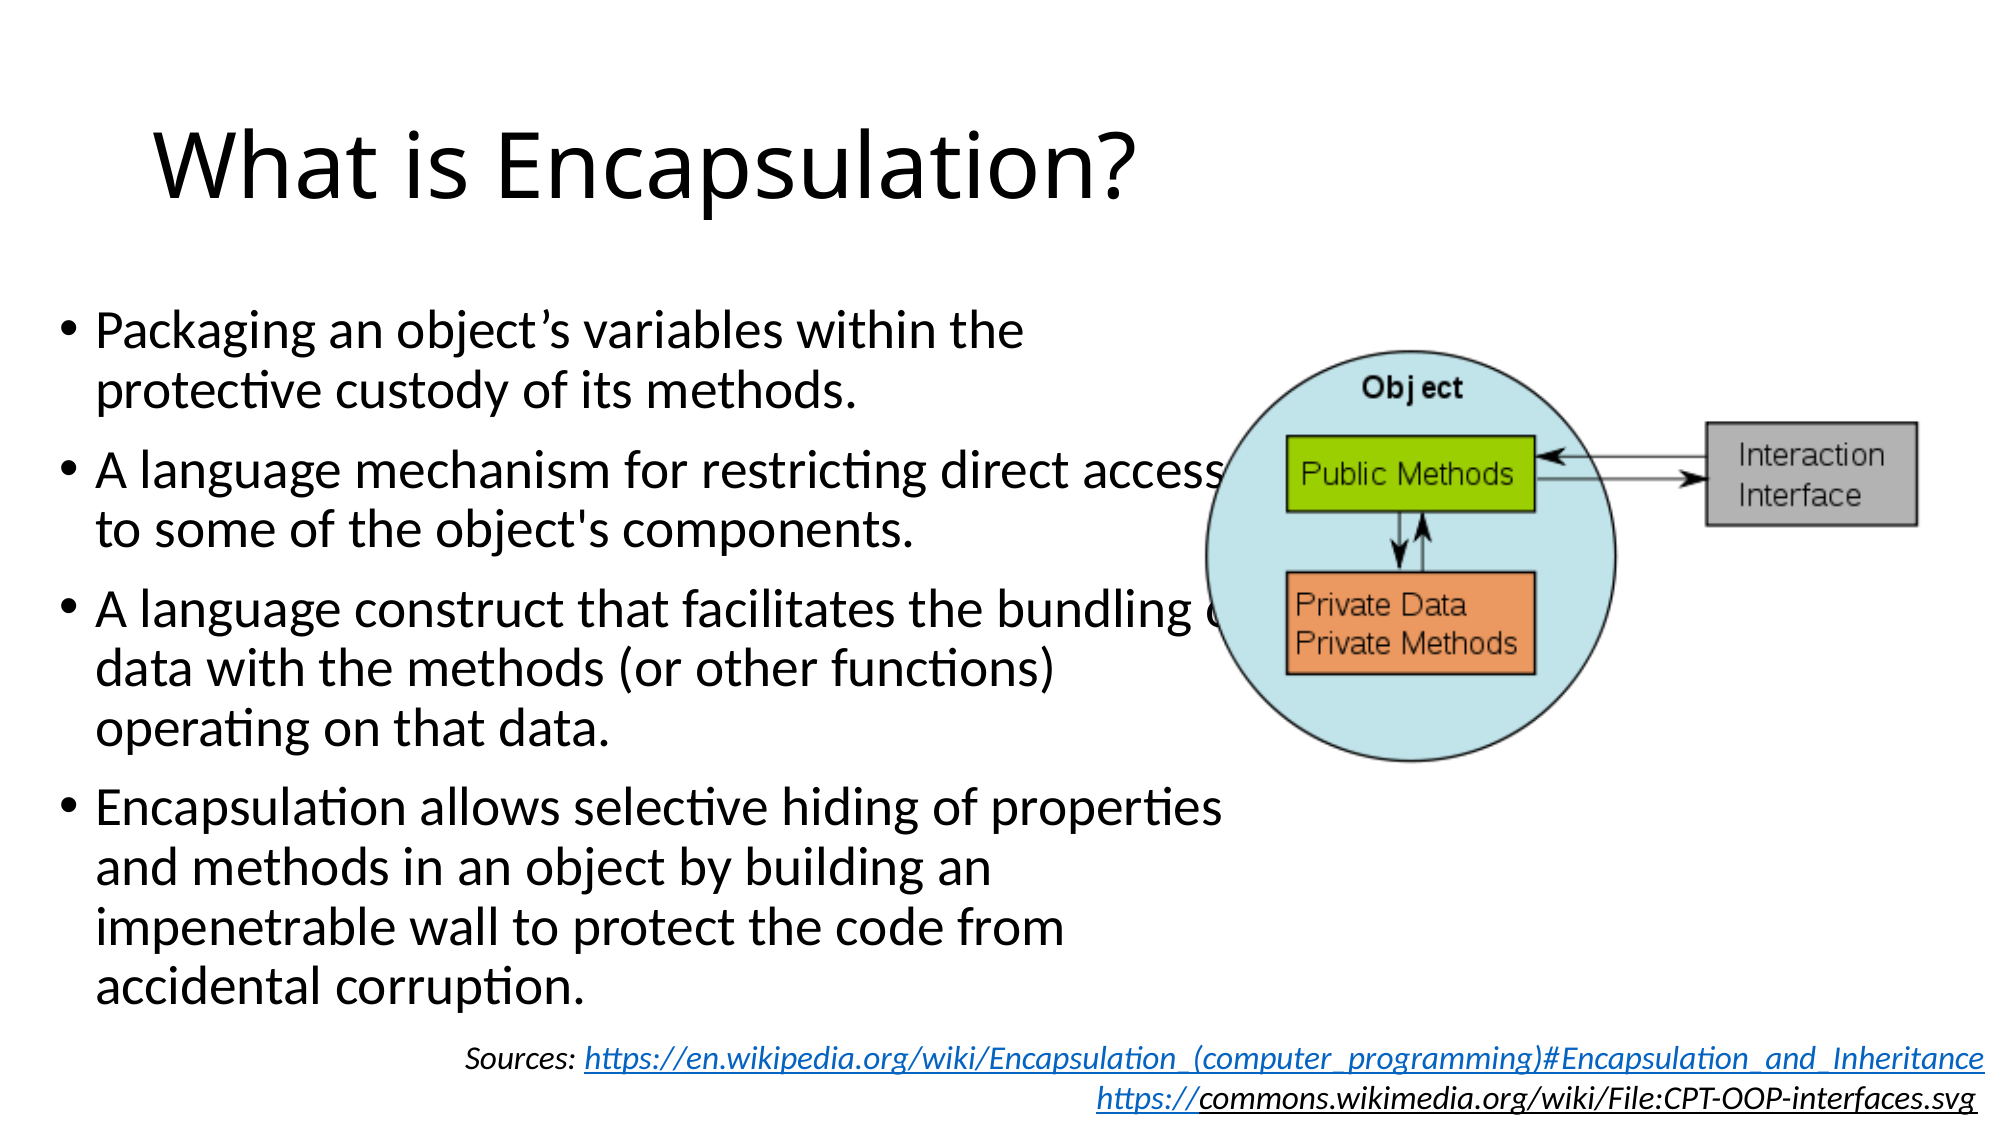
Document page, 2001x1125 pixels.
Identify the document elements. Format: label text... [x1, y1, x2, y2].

text_box Sources: https://en.wikipedia.org/wiki/Encapsulation_(computer_programming)#Encapsulation_and_Inheritance https://commons.wikimedia.org/wiki/File:CPT-OOP-interfaces.svg [383, 1029, 2000, 1124]
list Packaging an object’s variables within the protective custody of its methods. A language mechanism for restricting direct access to some of the object's components. A language construct that facilitates the bundling of data with the methods (or other functions) operating on that data. Encapsulation allows selective hiding of properties and methods in an object by building an impenetrable wall to protect the code from accidental corruption. [44, 293, 1269, 1030]
picture [1197, 343, 1928, 770]
title What is Encapsulation? [137, 59, 1863, 278]
